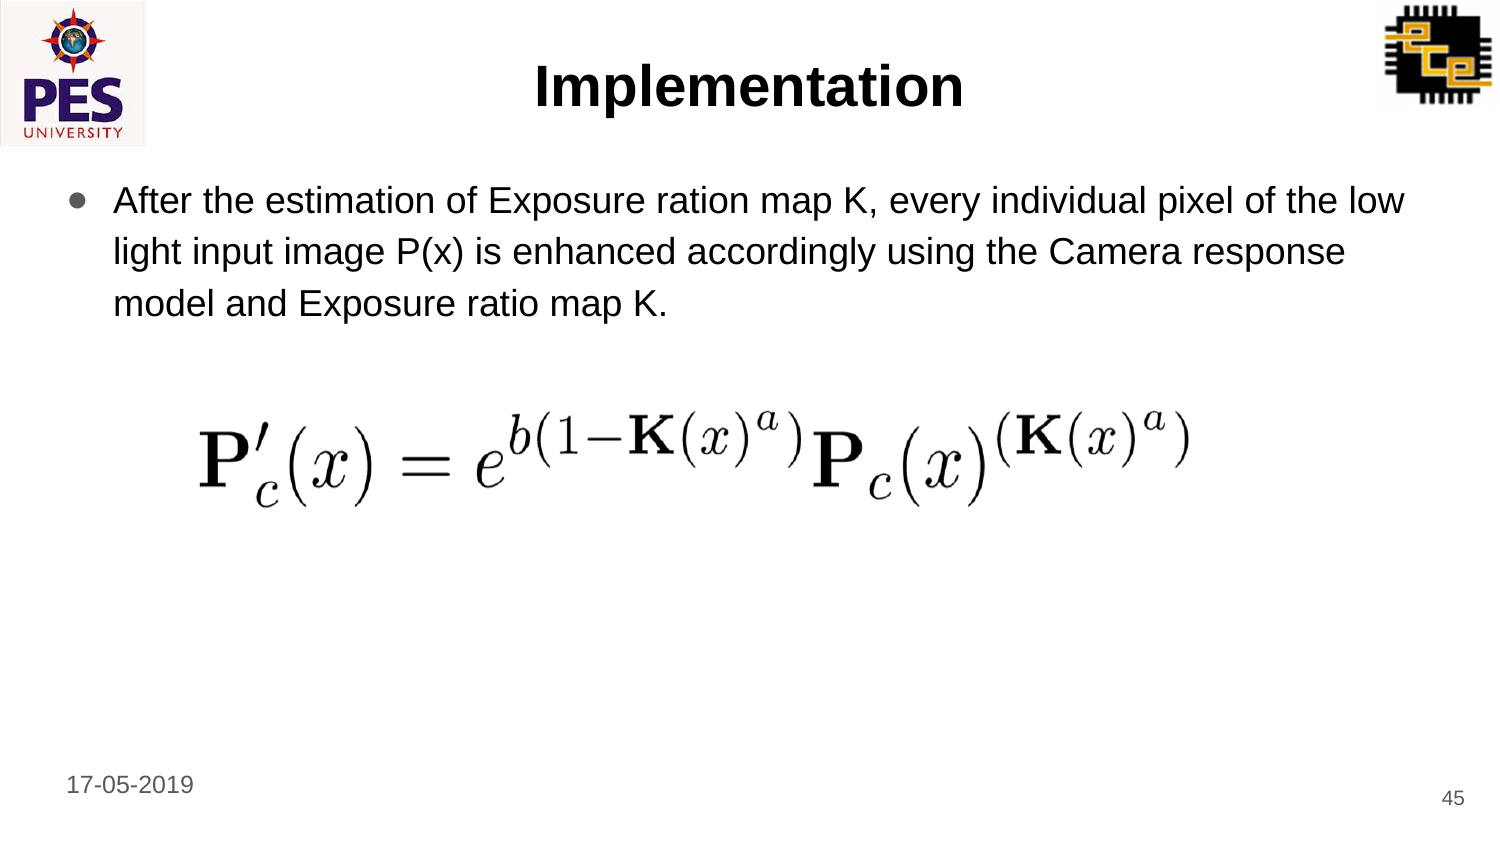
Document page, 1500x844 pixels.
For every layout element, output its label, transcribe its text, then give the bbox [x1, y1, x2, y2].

picture [193, 384, 1195, 518]
picture [1375, 0, 1500, 109]
picture [0, 0, 147, 147]
slide_number 45 [1389, 764, 1480, 830]
list After the estimation of Exposure ration map K, every individual pixel of the low light input image P(x) is enhanced accordingly using the Camera response model and Exposure ratio map K. 17-05-2019 [51, 154, 1449, 822]
title Implementation [151, 33, 1449, 128]
